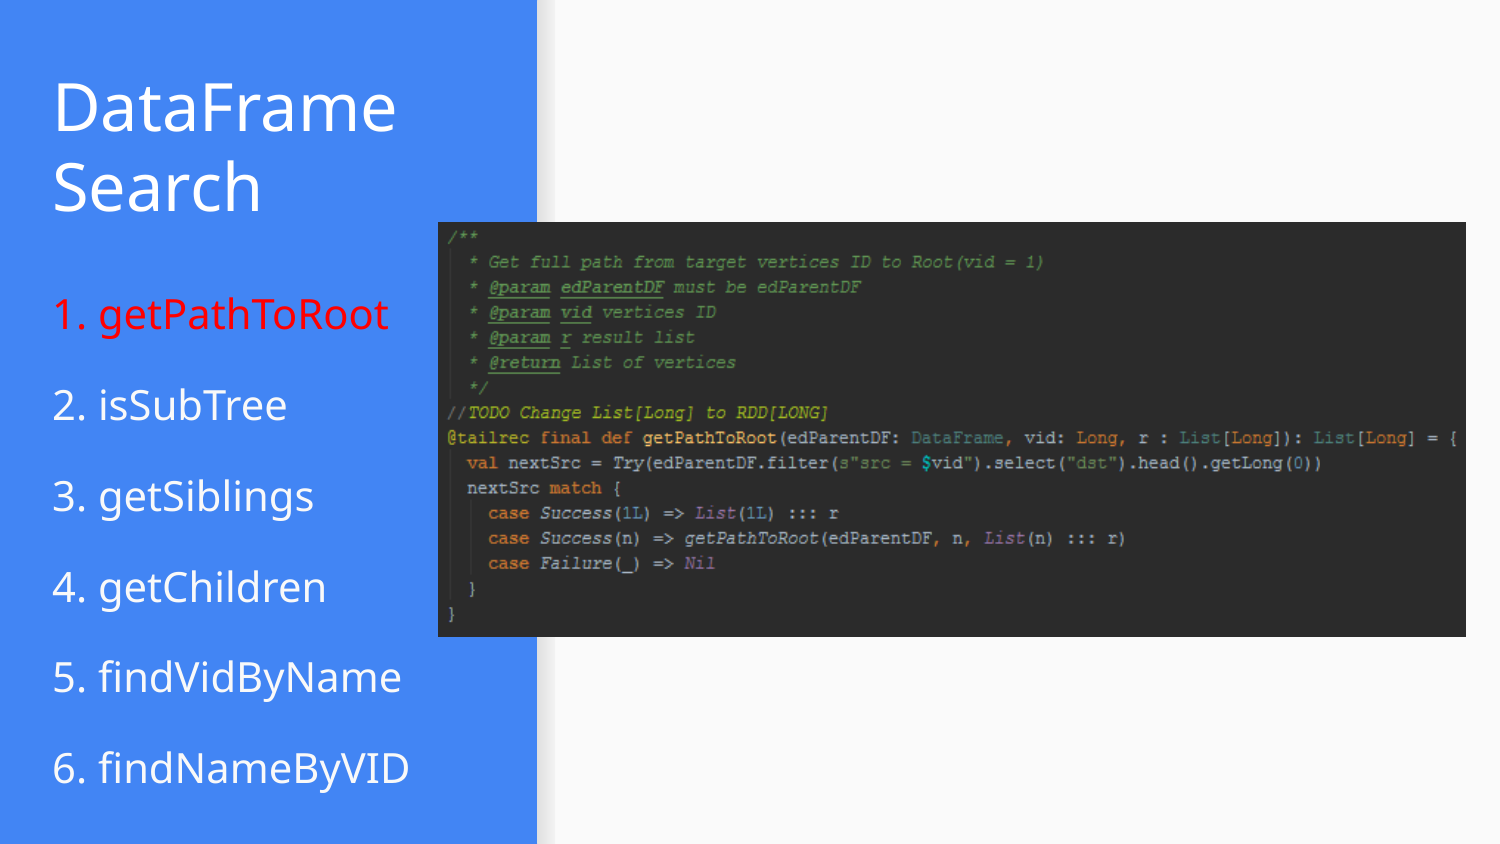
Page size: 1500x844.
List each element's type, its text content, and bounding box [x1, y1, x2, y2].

list 1. getPathToRoot 2. isSubTree 3. getSiblings 4. getChildren 5. findVidByName 6. findNameByVID [37, 265, 498, 785]
title DataFrame Search [37, 83, 498, 241]
picture [438, 222, 1466, 637]
